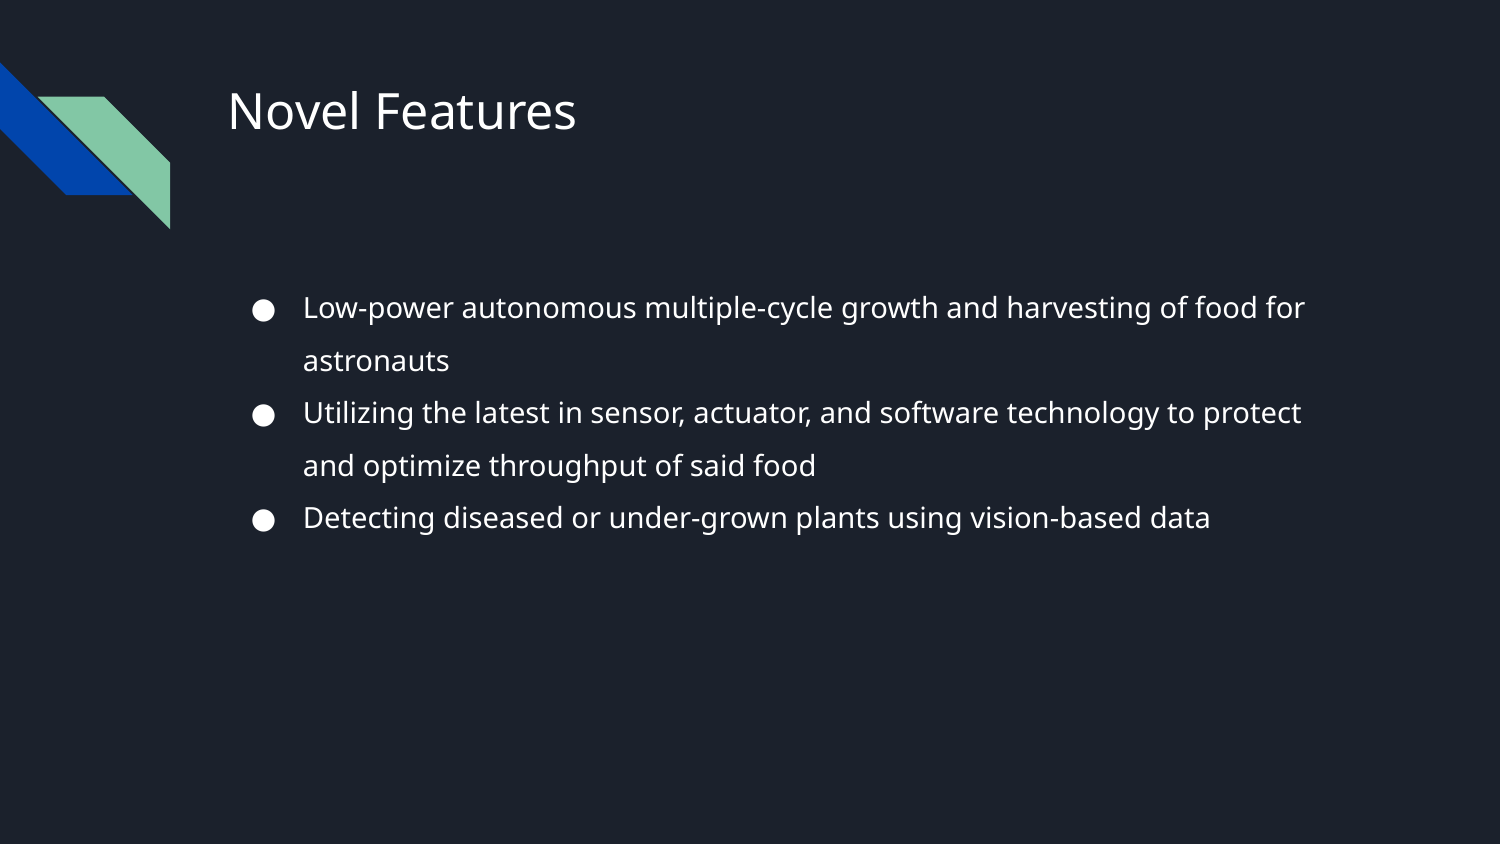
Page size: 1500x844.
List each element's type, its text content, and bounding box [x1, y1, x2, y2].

list Low-power autonomous multiple-cycle growth and harvesting of food for astronauts Utilizing the latest in sensor, actuator, and software technology to protect and optimize throughput of said food Detecting diseased or under-grown plants using vision-based data [212, 257, 1368, 735]
title Novel Features [212, 64, 1368, 215]
